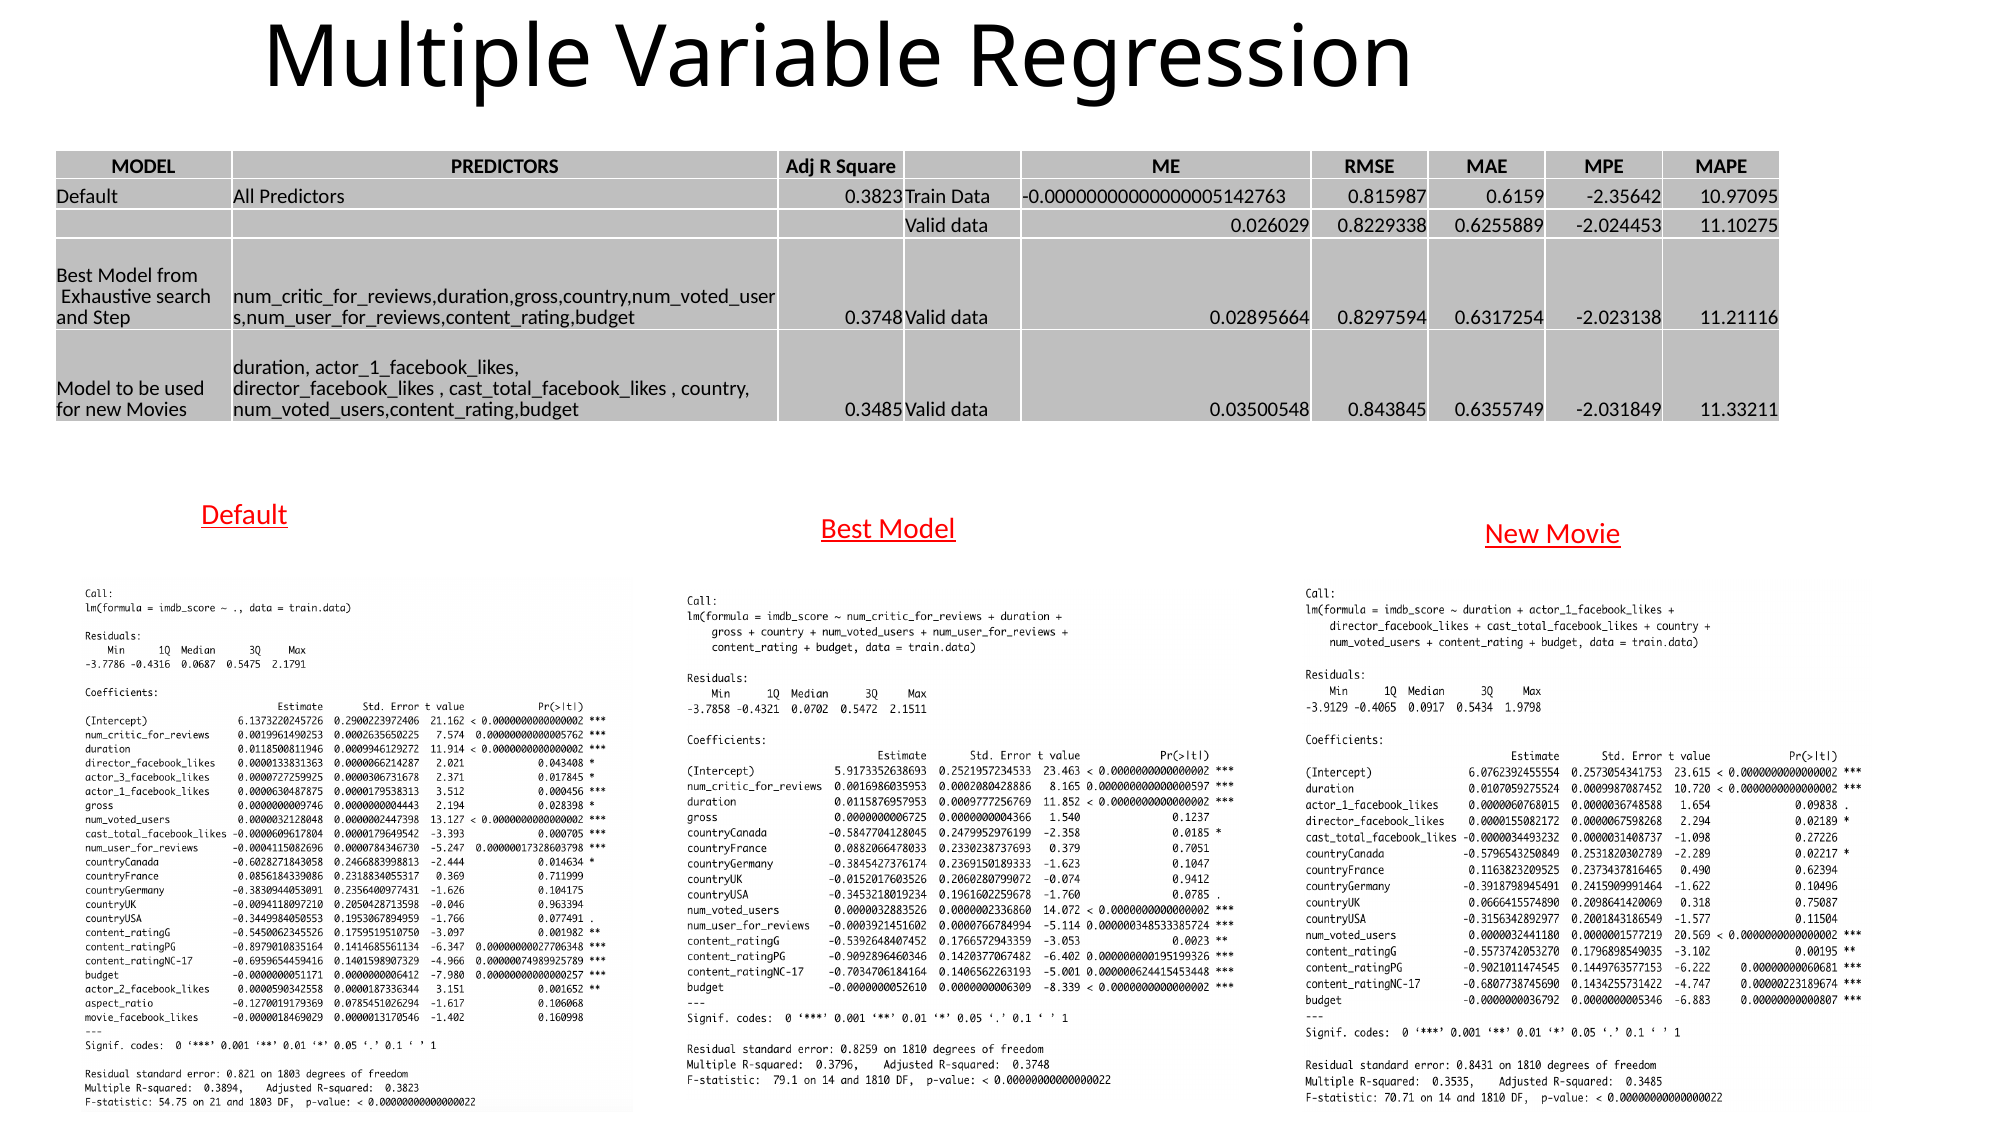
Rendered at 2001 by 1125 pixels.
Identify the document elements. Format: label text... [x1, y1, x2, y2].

table_cell [56, 210, 231, 237]
table_cell -2.024453 [1546, 210, 1662, 237]
table_header ME [1022, 151, 1310, 178]
table_cell 0.6355749 [1429, 330, 1544, 421]
table_header MAPE [1663, 151, 1779, 178]
table_cell Valid data [905, 239, 1020, 329]
table_cell -2.023138 [1546, 239, 1662, 329]
table_cell 0.03500548 [1022, 330, 1310, 421]
table_cell 0.843845 [1312, 330, 1427, 421]
table_cell -2.031849 [1546, 330, 1662, 421]
table_cell 0.026029 [1022, 210, 1310, 237]
picture [686, 589, 1239, 1100]
table_cell Valid data [905, 330, 1020, 421]
list [137, 112, 1863, 1013]
title Multiple Variable Regression [107, 3, 1832, 113]
table_cell [233, 210, 777, 237]
picture [1302, 579, 1872, 1112]
table_cell 0.8229338 [1312, 210, 1427, 237]
table_cell -0.00000000000000005142763 [1022, 179, 1310, 208]
table_cell [779, 210, 903, 237]
table_cell Model to be used for new Movies [56, 330, 231, 421]
table_cell Best Model from Exhaustive search and Step [56, 239, 231, 329]
table_cell 11.33211 [1663, 330, 1779, 421]
table_cell Train Data [905, 179, 1020, 208]
table_cell 0.3485 [779, 330, 903, 421]
table_cell 0.6159 [1429, 179, 1544, 208]
table_cell Valid data [905, 210, 1020, 237]
text_box New Movie [1470, 507, 1636, 557]
text_box Default [186, 487, 303, 538]
table_header PREDICTORS [233, 151, 777, 178]
table_cell 0.6255889 [1429, 210, 1544, 237]
table_cell 0.3748 [779, 239, 903, 329]
table_cell 10.97095 [1663, 179, 1779, 208]
table_header [905, 151, 1020, 178]
table_cell -2.35642 [1546, 179, 1662, 208]
table_cell 0.8297594 [1312, 239, 1427, 329]
table_header MODEL [56, 151, 231, 178]
table_header RMSE [1312, 151, 1427, 178]
table_cell 0.3823 [779, 179, 903, 208]
table_cell Default [56, 179, 231, 208]
table_header Adj R Square [779, 151, 903, 178]
table_cell All Predictors [233, 179, 777, 208]
table_cell 0.815987 [1312, 179, 1427, 208]
text_box Best Model [806, 501, 971, 552]
table_cell num_critic_for_reviews,duration,gross,country,num_voted_users,num_user_for_reviews,content_rating,budget [233, 239, 777, 329]
picture [80, 577, 633, 1112]
table_cell duration, actor_1_facebook_likes, director_facebook_likes , cast_total_facebook_likes , country, num_voted_users,content_rating,budget [233, 330, 777, 421]
table_cell 0.6317254 [1429, 239, 1544, 329]
table_header MAE [1429, 151, 1544, 178]
table_header MPE [1546, 151, 1662, 178]
table_cell 11.21116 [1663, 239, 1779, 329]
table_cell 0.02895664 [1022, 239, 1310, 329]
table_cell 11.10275 [1663, 210, 1779, 237]
